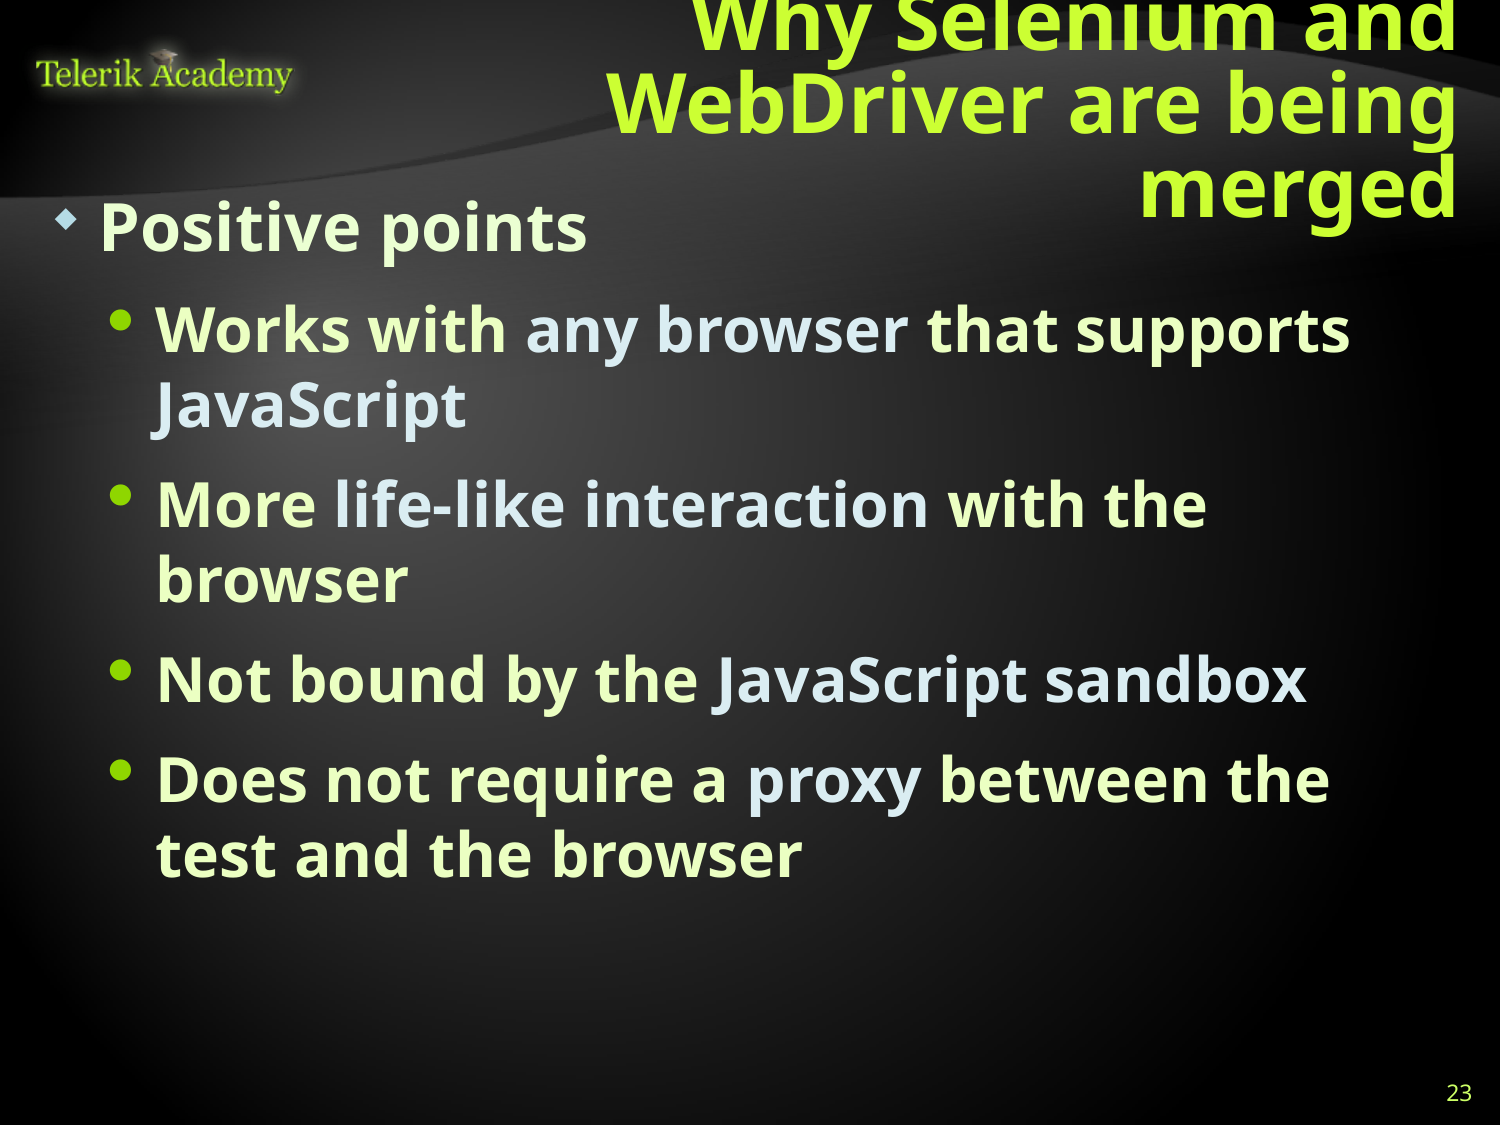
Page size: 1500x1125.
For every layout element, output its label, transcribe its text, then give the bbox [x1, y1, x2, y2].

title Why Selenium and WebDriver are being merged [312, 40, 1475, 178]
picture [0, 0, 1500, 1125]
list Positive points Works with any browser that supports JavaScript More life-like interaction with the browser Not bound by the JavaScript sandbox Does not require a proxy between the test and the browser [37, 177, 1463, 1100]
slide_number 23 [1412, 1074, 1488, 1113]
